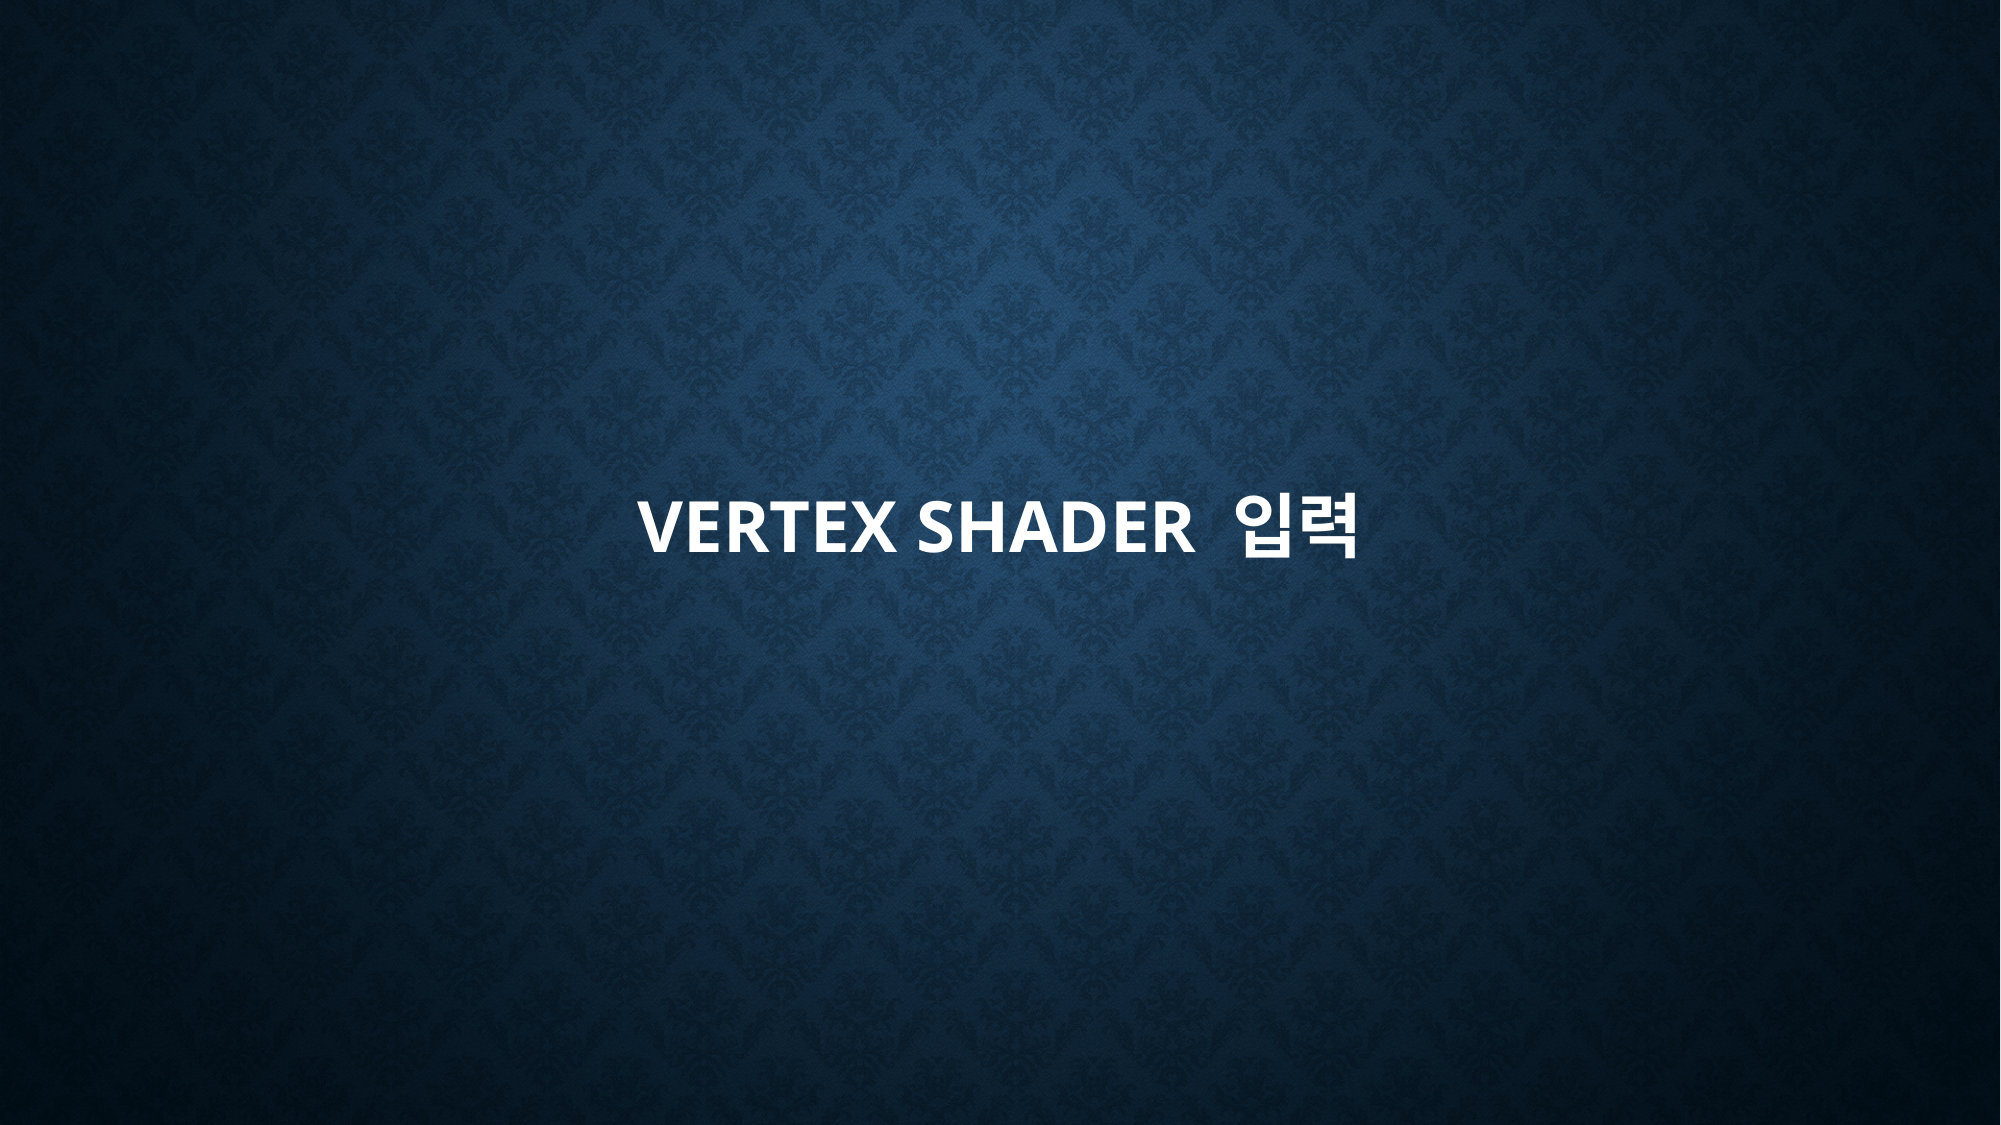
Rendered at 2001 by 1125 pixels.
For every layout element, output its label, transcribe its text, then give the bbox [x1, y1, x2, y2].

title Vertex shader 입력 [201, 107, 1799, 576]
